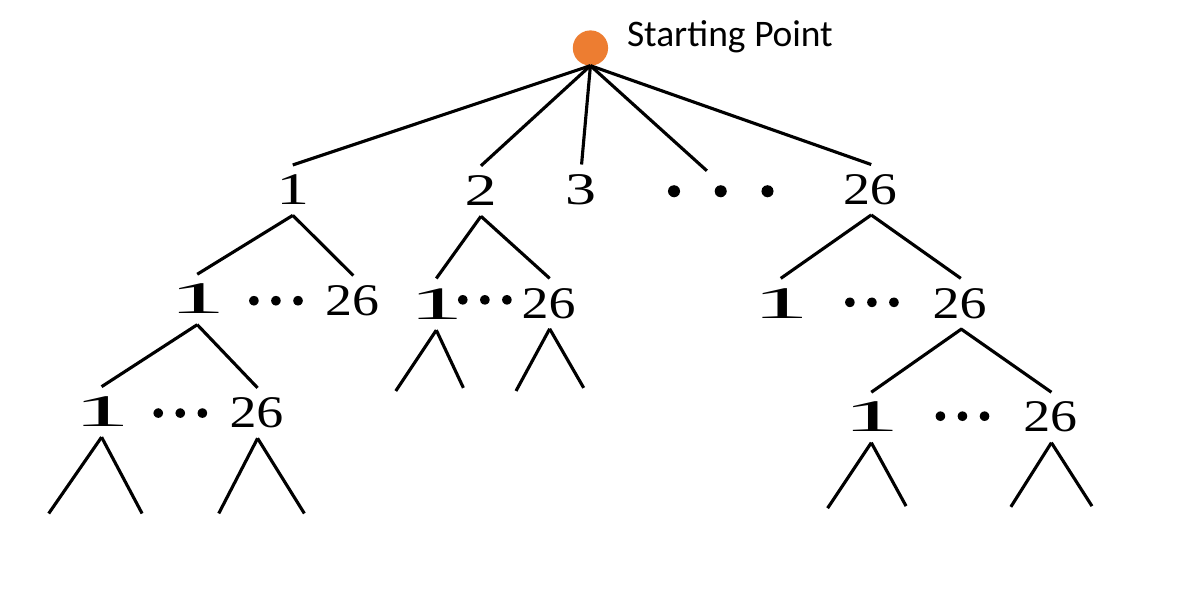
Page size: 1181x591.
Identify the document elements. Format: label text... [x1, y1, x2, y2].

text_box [871, 214, 961, 279]
text_box [889, 297, 899, 308]
text_box [271, 295, 281, 306]
text_box [293, 295, 303, 306]
text_box [502, 295, 512, 305]
text_box [249, 295, 259, 306]
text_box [827, 442, 872, 509]
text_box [197, 324, 258, 388]
text_box [979, 411, 990, 422]
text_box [436, 216, 480, 279]
text_box [197, 408, 208, 418]
text_box [957, 411, 968, 422]
text_box [714, 185, 727, 198]
text_box [935, 411, 946, 422]
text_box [48, 437, 102, 514]
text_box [1010, 442, 1052, 507]
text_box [218, 438, 258, 514]
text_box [102, 437, 143, 514]
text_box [395, 330, 437, 391]
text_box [258, 438, 305, 514]
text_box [101, 324, 197, 387]
text_box [845, 297, 855, 308]
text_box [437, 330, 464, 388]
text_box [780, 214, 871, 279]
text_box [197, 215, 292, 275]
text_box Starting Point [612, 1, 848, 61]
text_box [707, 65, 872, 165]
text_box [1052, 442, 1092, 507]
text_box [871, 328, 960, 393]
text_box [292, 65, 480, 165]
text_box [667, 185, 681, 198]
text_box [872, 442, 907, 507]
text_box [480, 216, 550, 279]
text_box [292, 215, 354, 276]
text_box [457, 295, 468, 305]
text_box [867, 297, 877, 308]
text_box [590, 65, 707, 171]
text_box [515, 328, 550, 391]
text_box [960, 328, 1052, 393]
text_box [480, 65, 590, 166]
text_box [581, 65, 590, 165]
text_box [550, 328, 584, 388]
text_box [761, 185, 774, 198]
text_box [153, 408, 164, 418]
text_box [175, 408, 186, 418]
text_box [480, 295, 490, 305]
text_box [571, 29, 610, 65]
